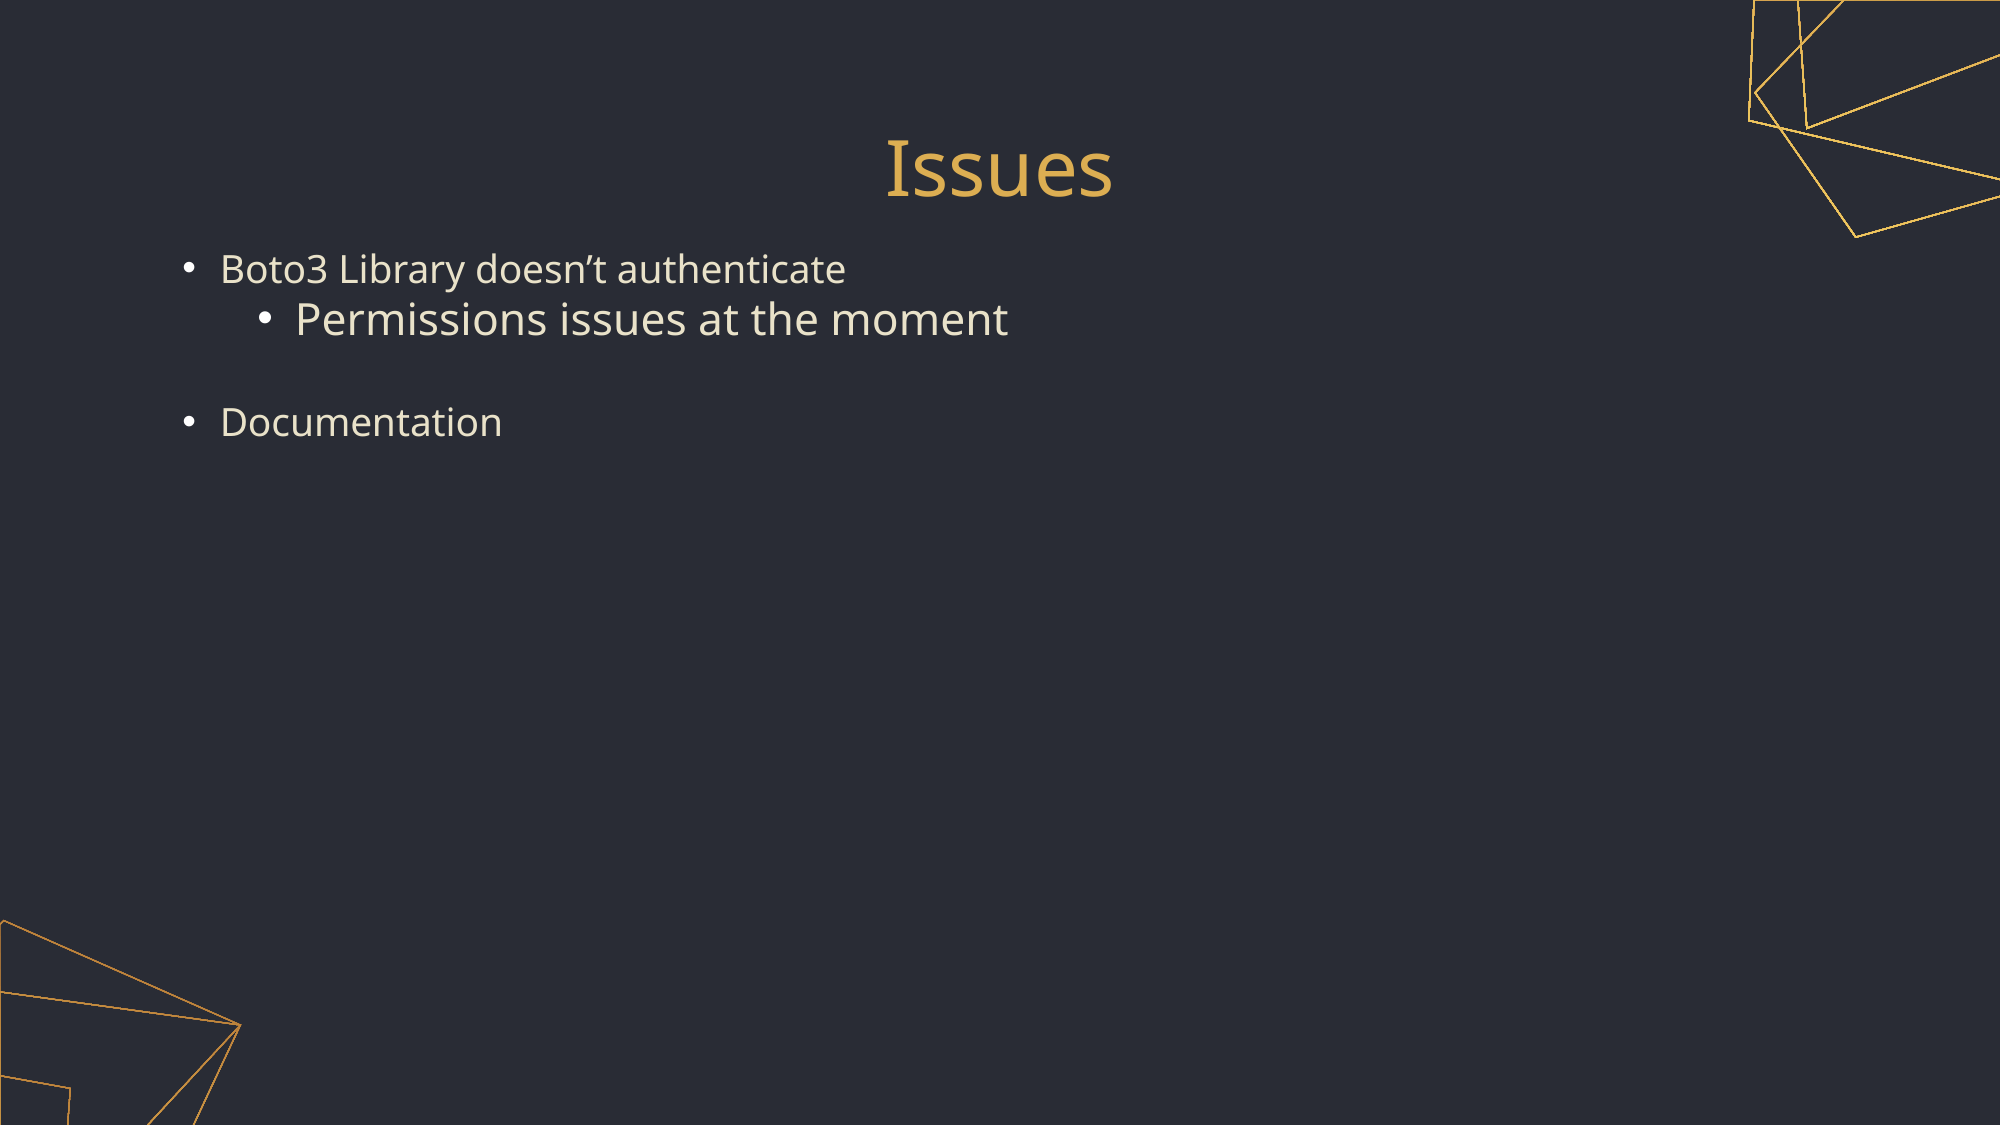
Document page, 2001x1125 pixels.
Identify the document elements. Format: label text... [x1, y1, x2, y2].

title Issues [436, 117, 1564, 213]
subtitle Boto3 Library doesn’t authenticate Permissions issues at the moment Documentation [136, 229, 1819, 1001]
